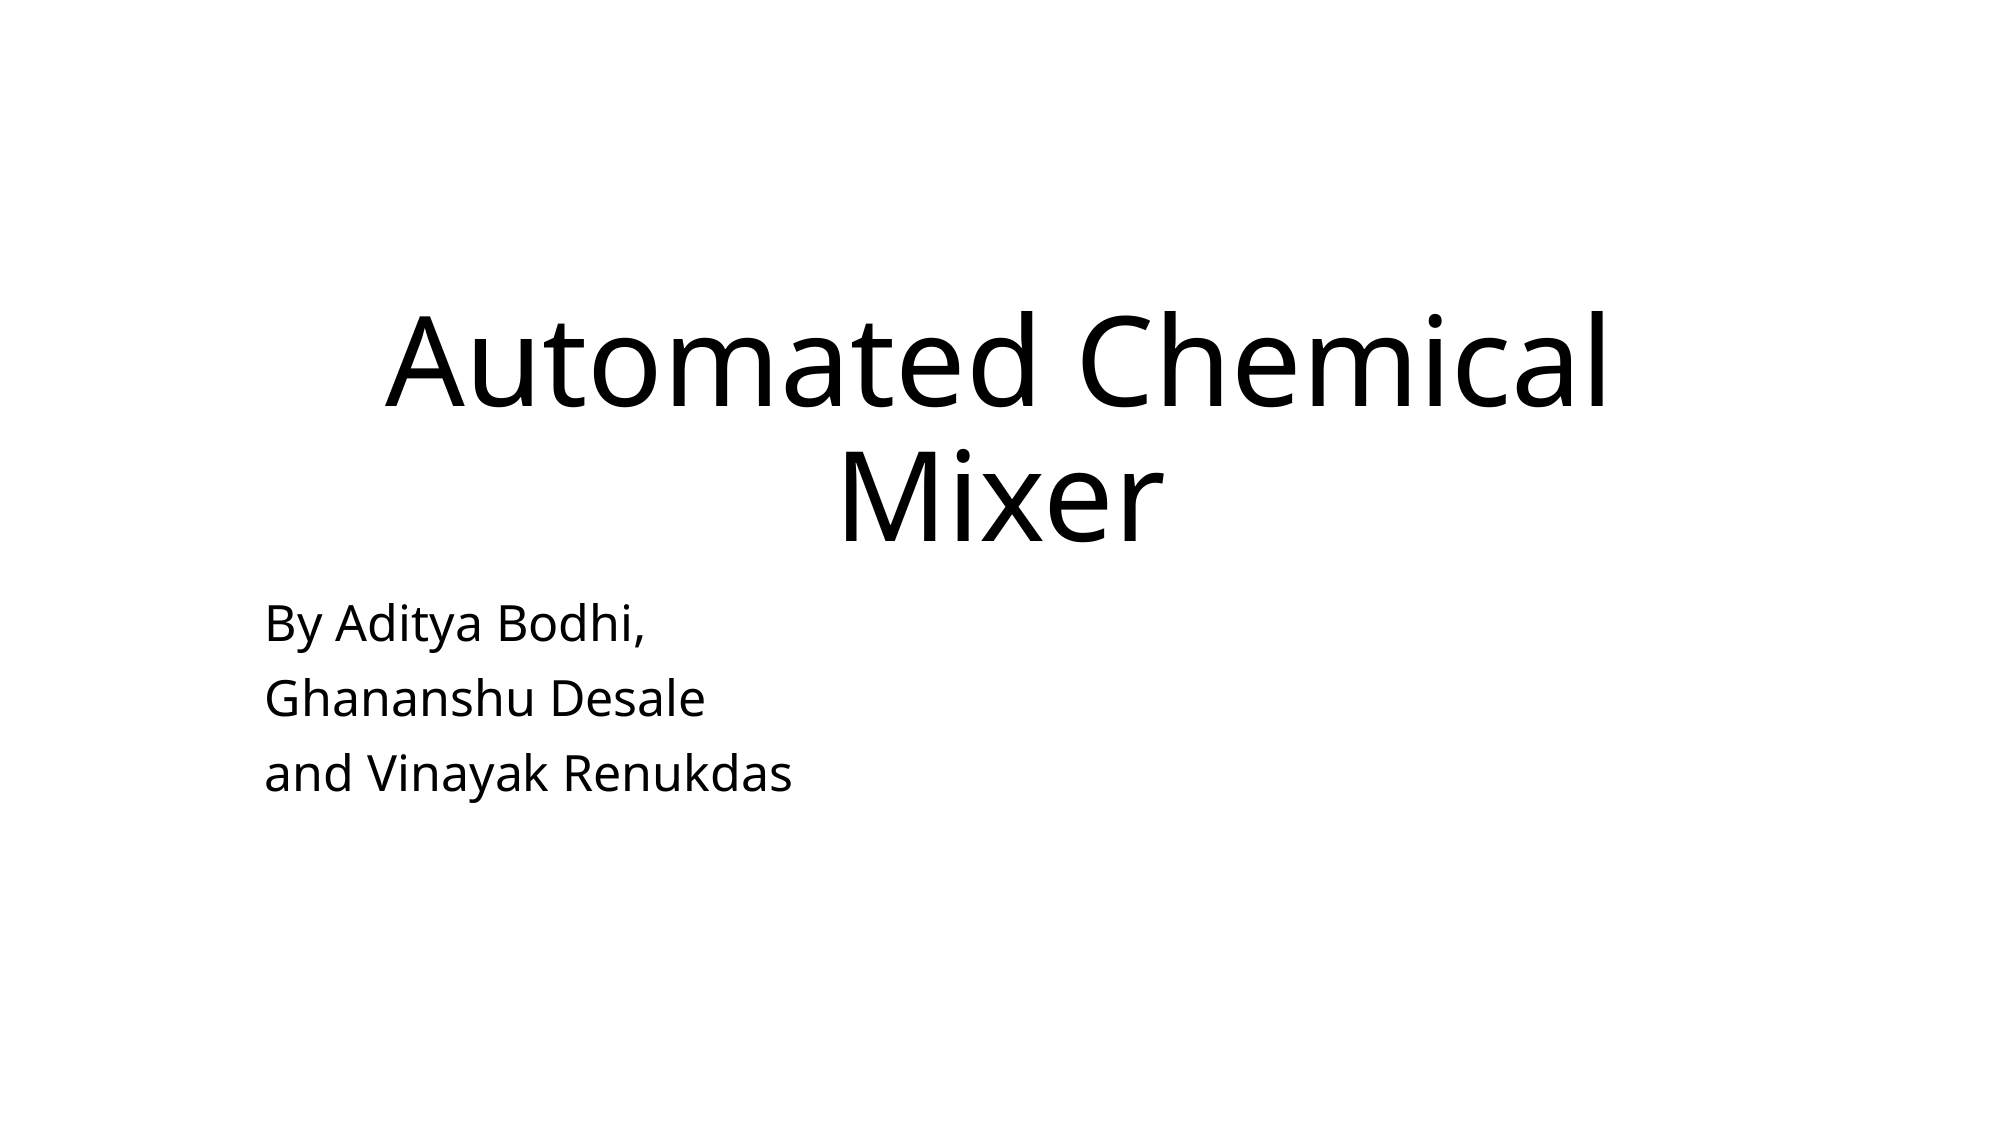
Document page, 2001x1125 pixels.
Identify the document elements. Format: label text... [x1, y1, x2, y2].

subtitle By Aditya Bodhi, Ghananshu Desale and Vinayak Renukdas [249, 590, 1750, 863]
title Automated Chemical Mixer [249, 184, 1750, 576]
